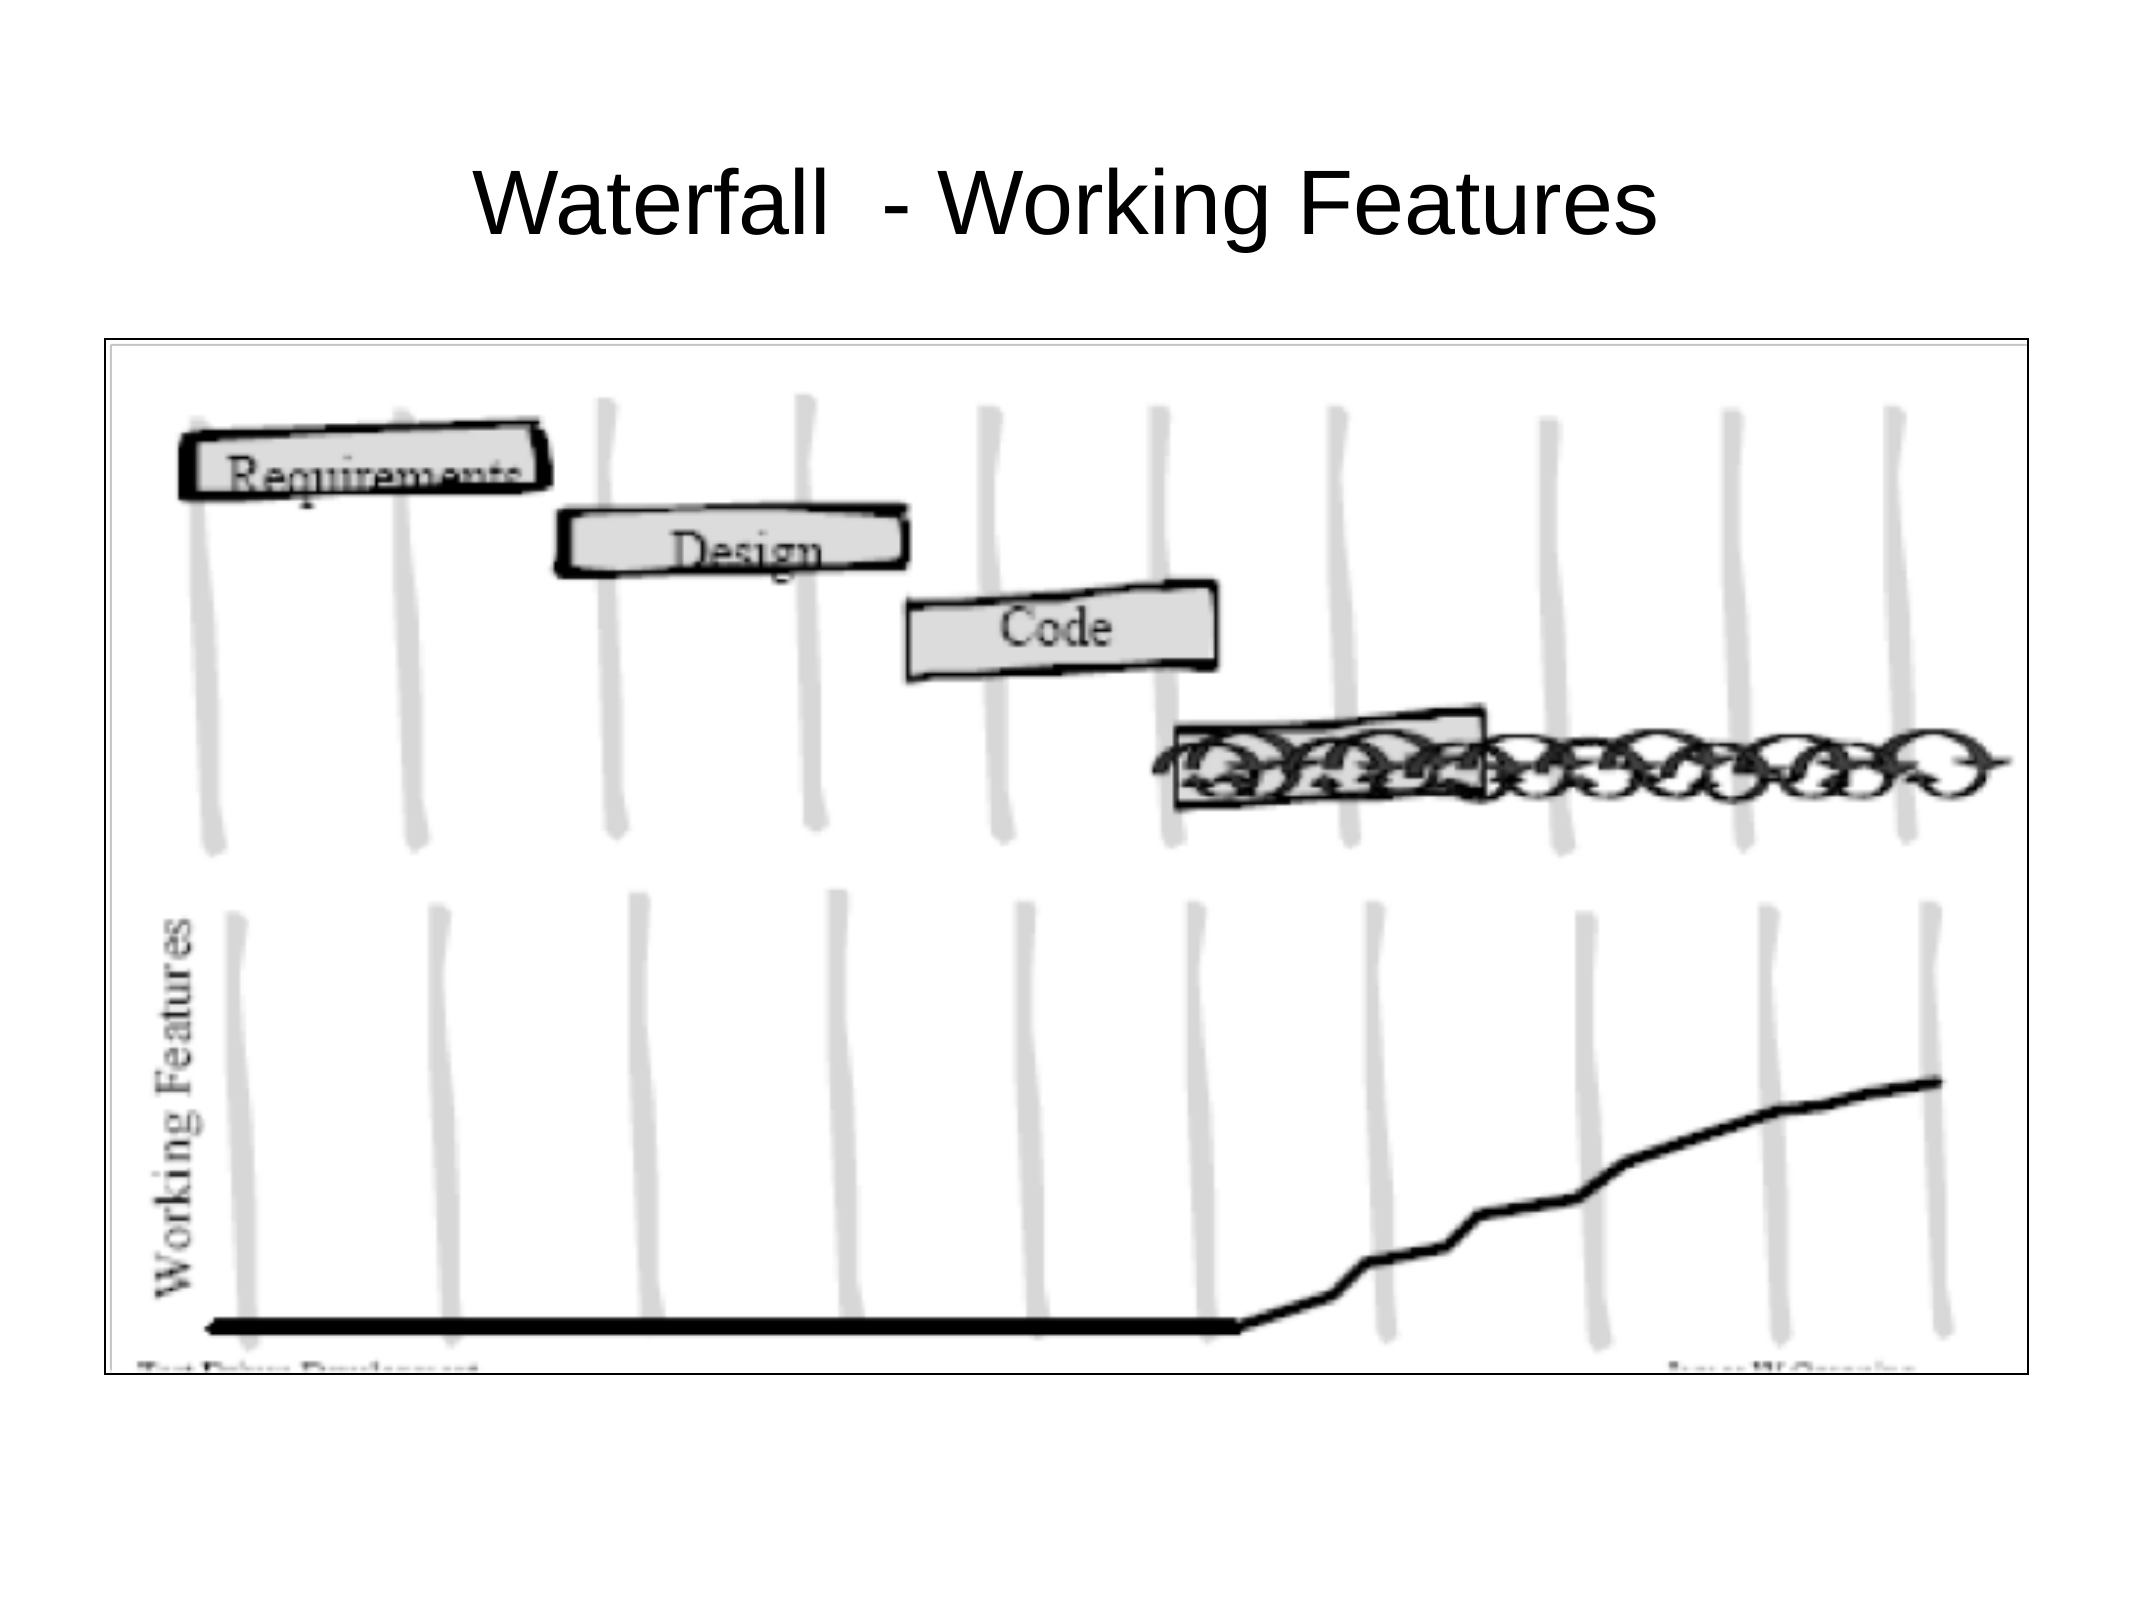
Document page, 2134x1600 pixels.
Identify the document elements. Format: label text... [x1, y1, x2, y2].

picture [105, 340, 2028, 1374]
title Waterfall - Working Features [105, 20, 2028, 338]
